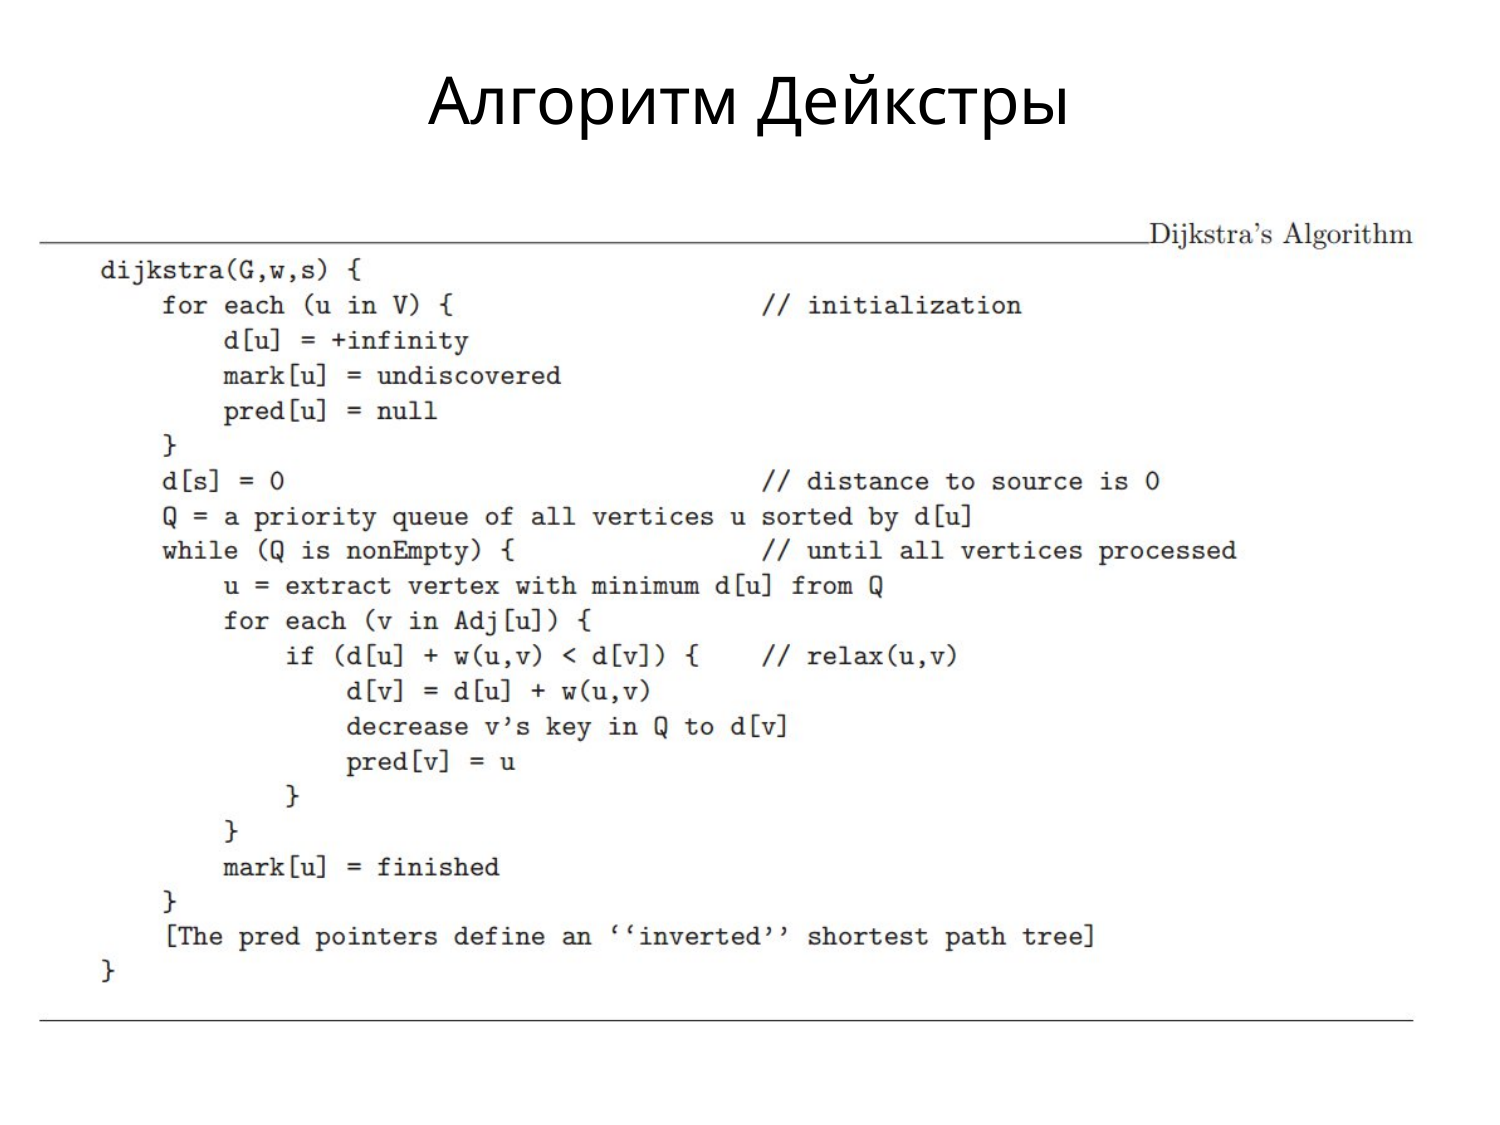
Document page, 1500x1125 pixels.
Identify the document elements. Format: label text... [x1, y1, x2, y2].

title Алгоритм Дейкстры [103, 59, 1397, 147]
picture [0, 198, 1499, 1044]
